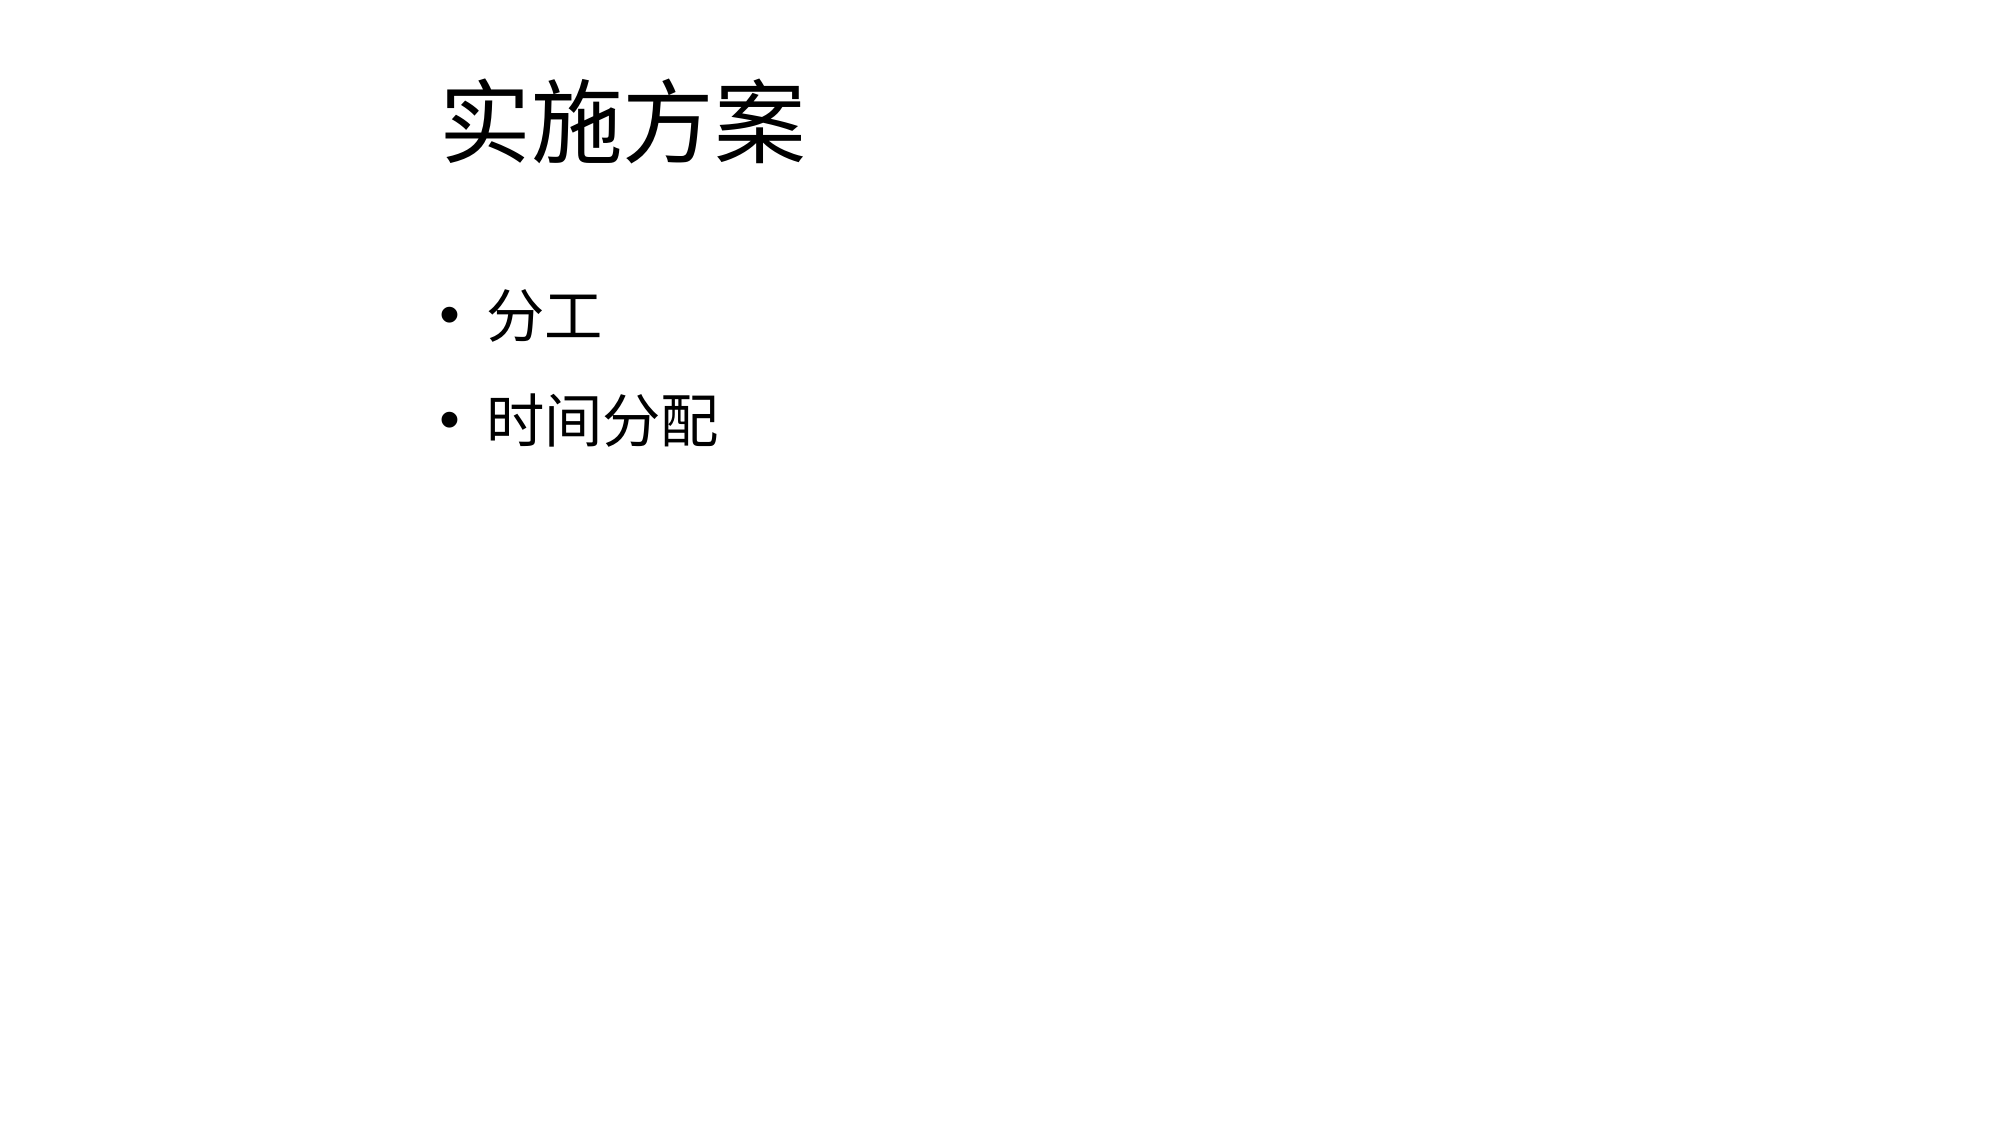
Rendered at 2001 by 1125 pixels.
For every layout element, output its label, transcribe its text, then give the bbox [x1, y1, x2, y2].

title 实施方案 [424, 47, 1623, 206]
text_box 分工 时间分配 [424, 237, 1696, 462]
